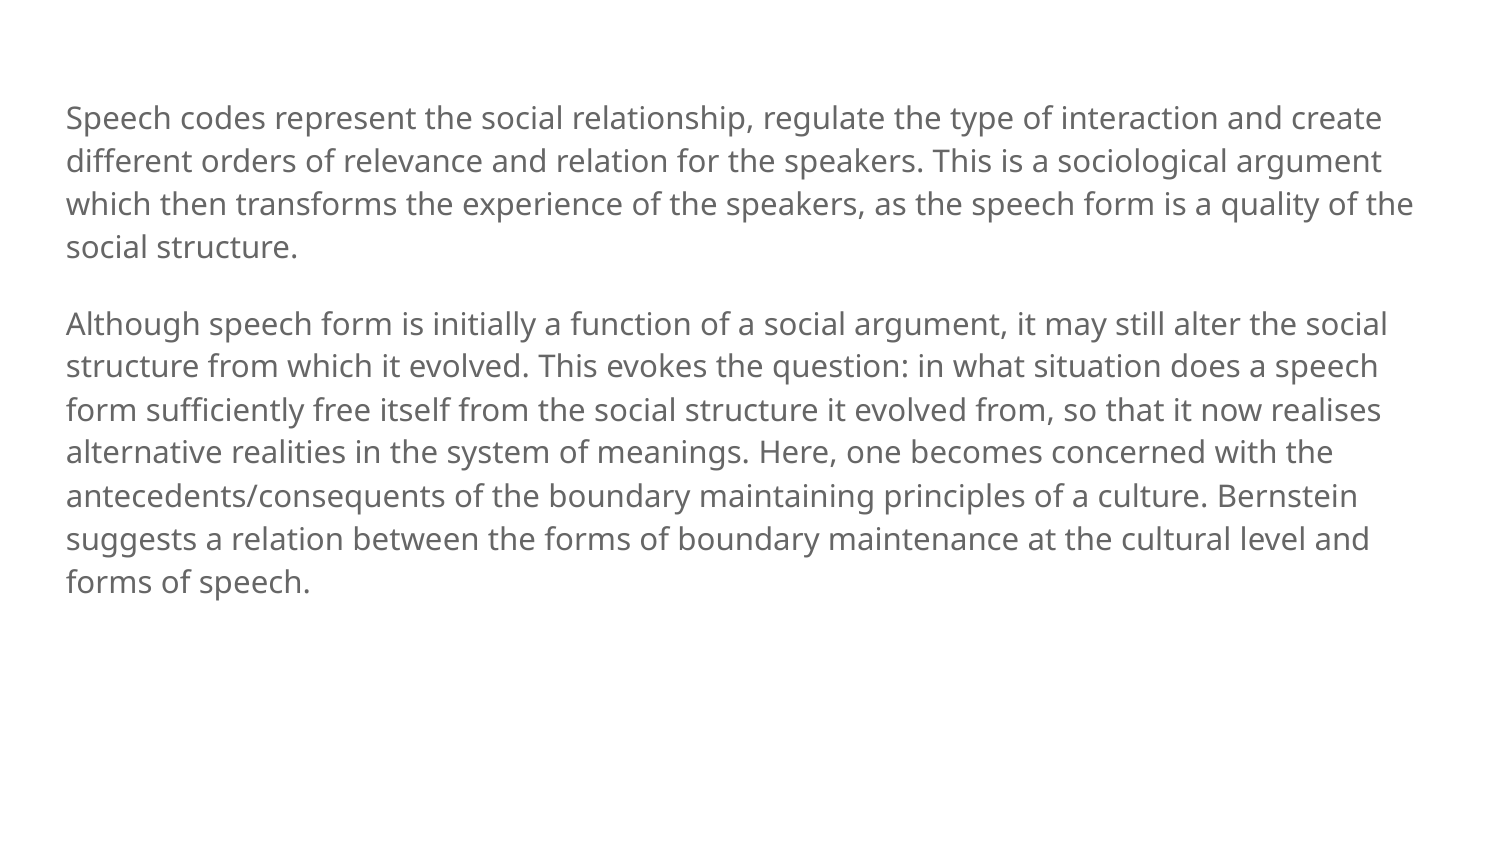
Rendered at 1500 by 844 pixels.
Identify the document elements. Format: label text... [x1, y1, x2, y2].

text_box Speech codes represent the social relationship, regulate the type of interaction and create different orders of relevance and relation for the speakers. This is a sociological argument which then transforms the experience of the speakers, as the speech form is a quality of the social structure. Although speech form is initially a function of a social argument, it may still alter the social structure from which it evolved. This evokes the question: in what situation does a speech form sufficiently free itself from the social structure it evolved from, so that it now realises alternative realities in the system of meanings. Here, one becomes concerned with the antecedents/consequents of the boundary maintaining principles of a culture. Bernstein suggests a relation between the forms of boundary maintenance at the cultural level and forms of speech. [51, 77, 1449, 761]
